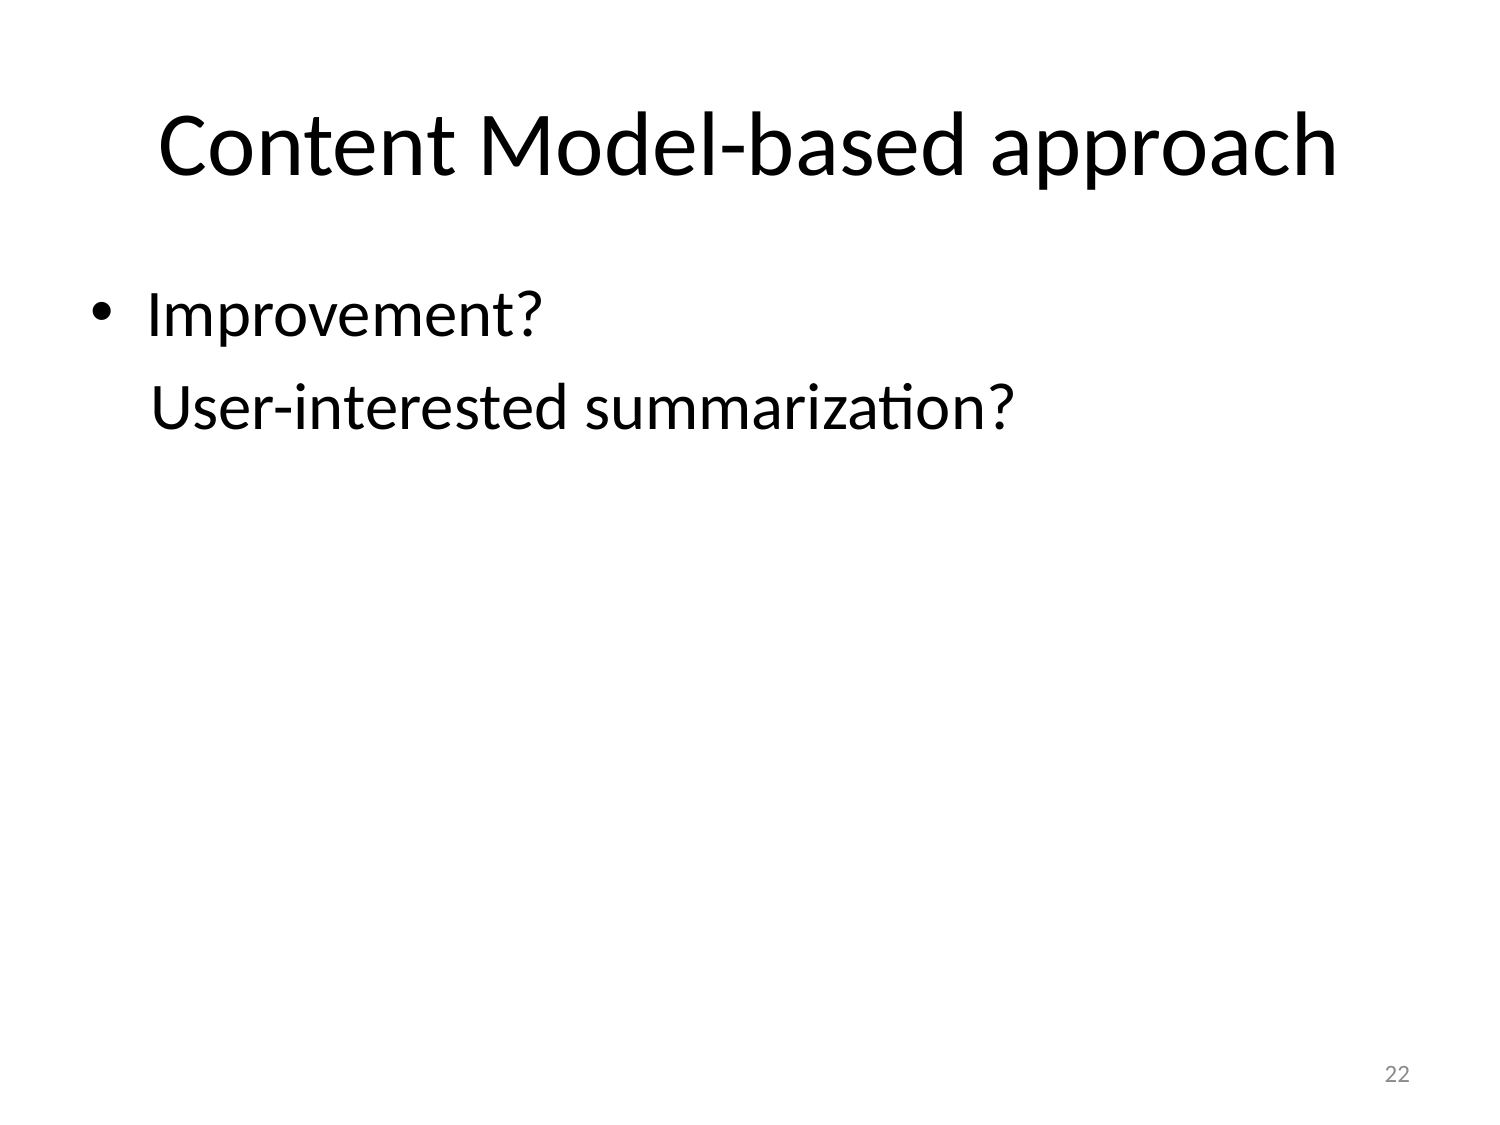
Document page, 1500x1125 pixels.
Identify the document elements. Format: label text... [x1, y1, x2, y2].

title Content Model-based approach [75, 45, 1425, 233]
list Improvement? User-interested summarization? [75, 262, 1425, 1005]
slide_number 22 [1074, 1042, 1425, 1103]
